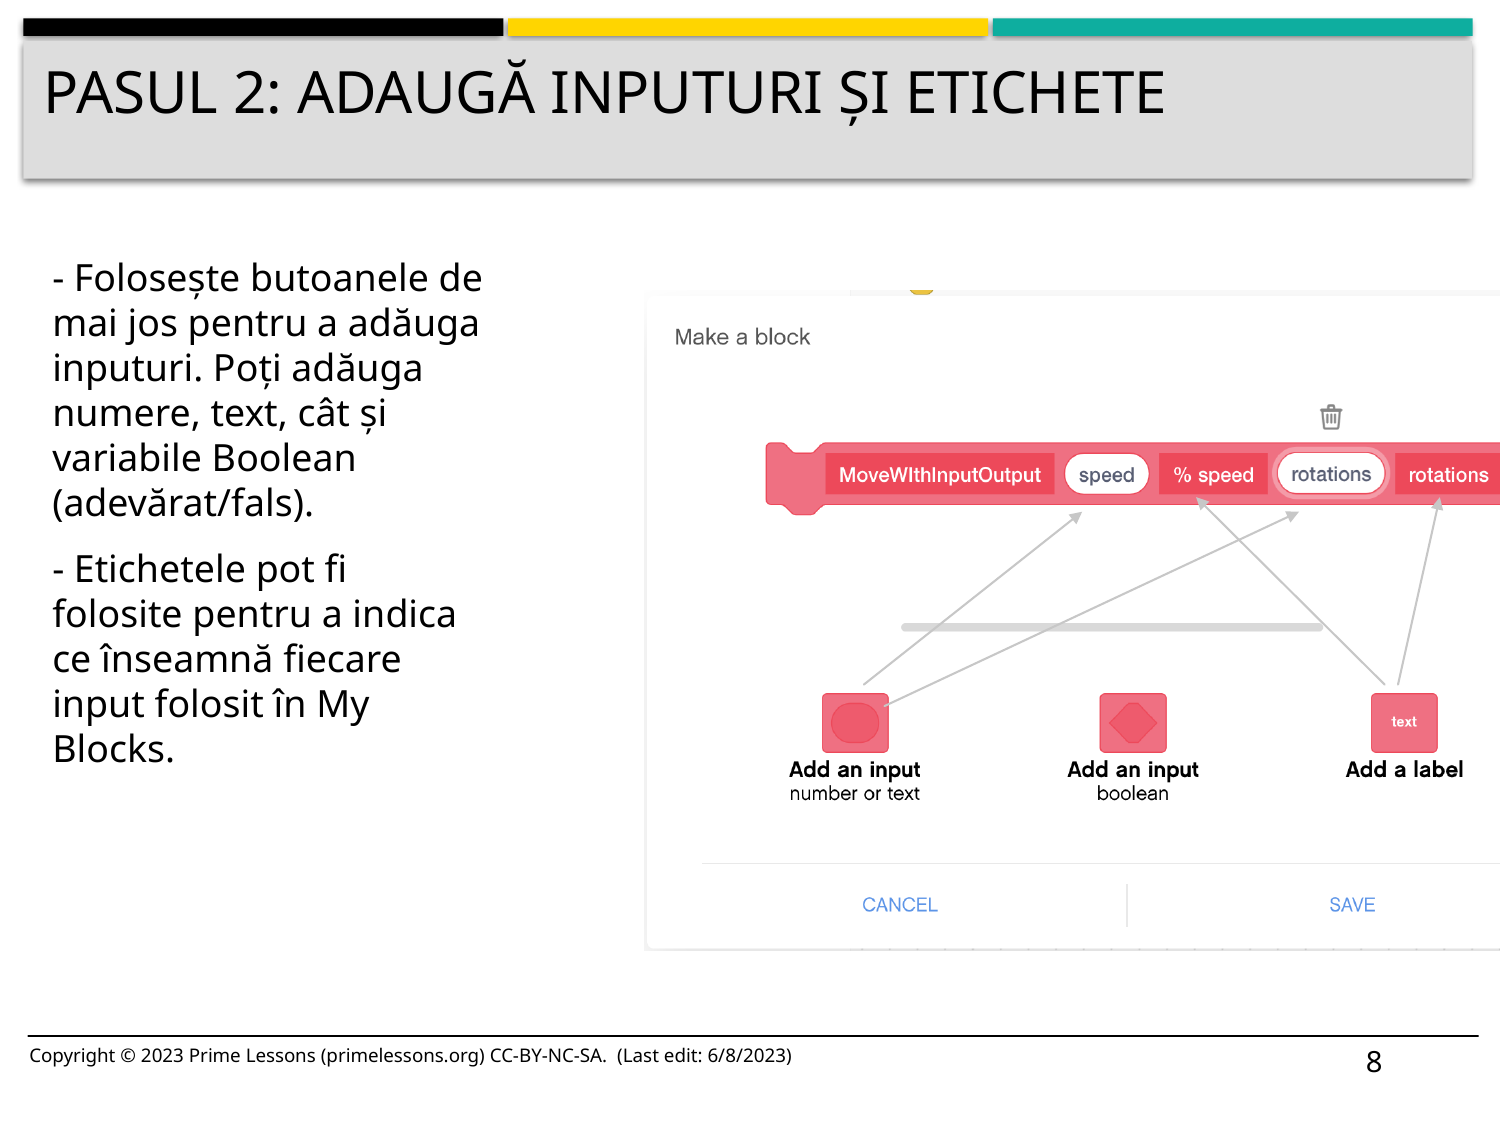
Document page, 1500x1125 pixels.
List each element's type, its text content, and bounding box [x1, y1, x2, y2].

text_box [643, 289, 1500, 952]
footer Copyright © 2023 Prime Lessons (primelessons.org) CC-BY-NC-SA. (Last edit: 6/8/2023) [14, 1036, 814, 1097]
title PASUL 2: ADAUGĂ INPUTURI ȘI ETICHETE [28, 48, 1464, 172]
list - Folosește butoanele de mai jos pentru a adăuga inputuri. Poți adăuga numere, text, cât și variabile Boolean (adevărat/fals). - Etichetele pot fi folosite pentru a indica ce înseamnă fiecare input folosit în My Blocks. [37, 246, 500, 1011]
slide_number 8 [1351, 1036, 1478, 1097]
